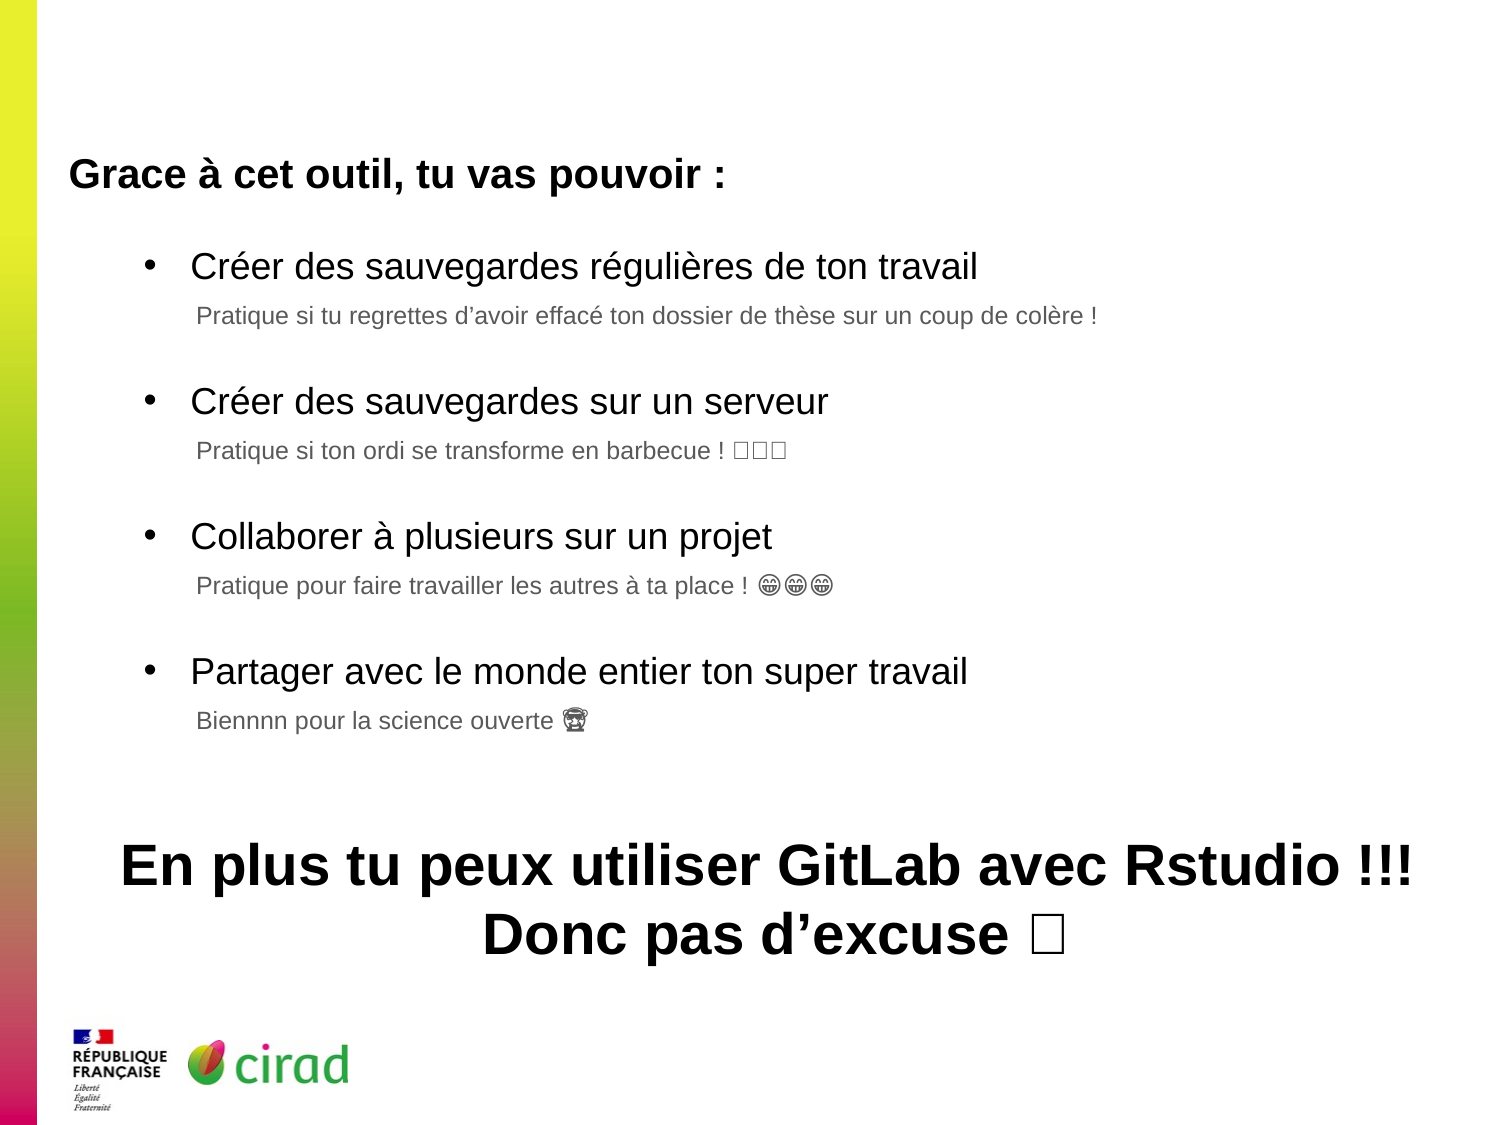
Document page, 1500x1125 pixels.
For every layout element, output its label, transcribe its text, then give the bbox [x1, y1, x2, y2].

text_box Grace à cet outil, tu vas pouvoir : Créer des sauvegardes régulières de ton travail Pratique si tu regrettes d’avoir effacé ton dossier de thèse sur un coup de colère ! Créer des sauvegardes sur un serveur Pratique si ton ordi se transforme en barbecue ! 🔥🔥🔥 Collaborer à plusieurs sur un projet Pratique pour faire travailler les autres à ta place ! 😁😁😁 Partager avec le monde entier ton super travail Biennnn pour la science ouverte 👏👏👏💪😎🏆 En plus tu peux utiliser GitLab avec Rstudio !!! Donc pas d’excuse 🤩 [53, 139, 1500, 974]
picture [59, 1015, 181, 1125]
picture [188, 1040, 348, 1085]
picture [0, 0, 37, 1125]
